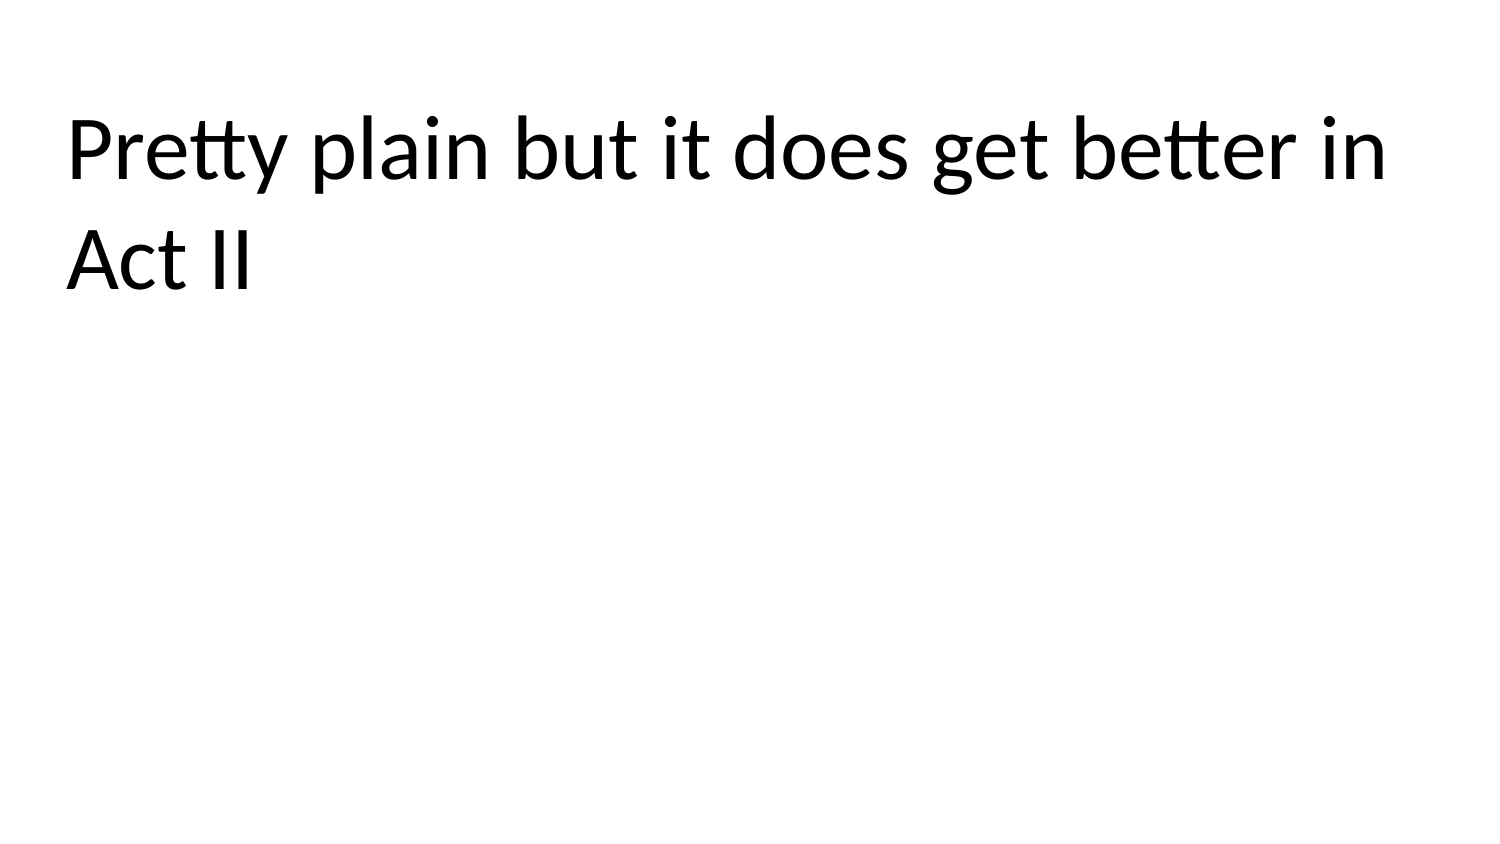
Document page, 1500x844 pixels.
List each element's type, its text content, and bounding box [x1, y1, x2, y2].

title Pretty plain but it does get better in Act II [51, 72, 1449, 167]
